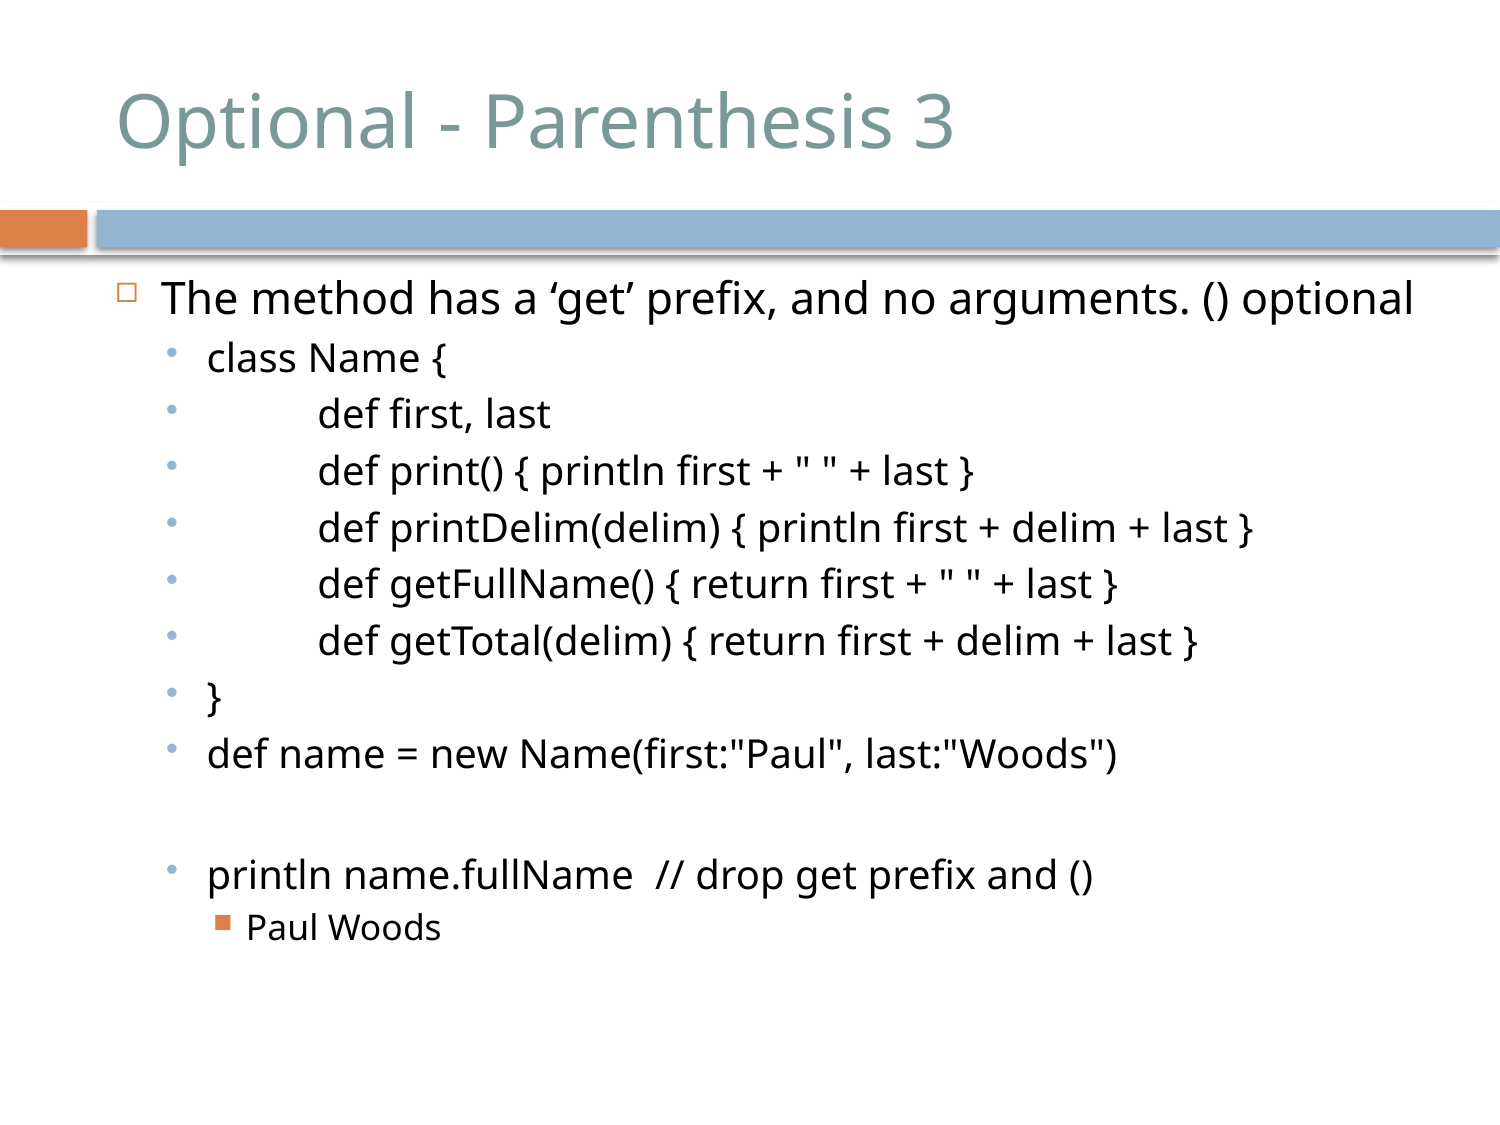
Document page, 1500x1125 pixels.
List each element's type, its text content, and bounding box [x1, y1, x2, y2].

list The method has a ‘get’ prefix, and no arguments. () optional class Name { def first, last def print() { println first + " " + last } def printDelim(delim) { println first + delim + last } def getFullName() { return first + " " + last } def getTotal(delim) { return first + delim + last } } def name = new Name(first:"Paul", last:"Woods") println name.fullName // drop get prefix and () Paul Woods [100, 262, 1438, 1000]
title Optional - Parenthesis 3 [100, 37, 1438, 200]
